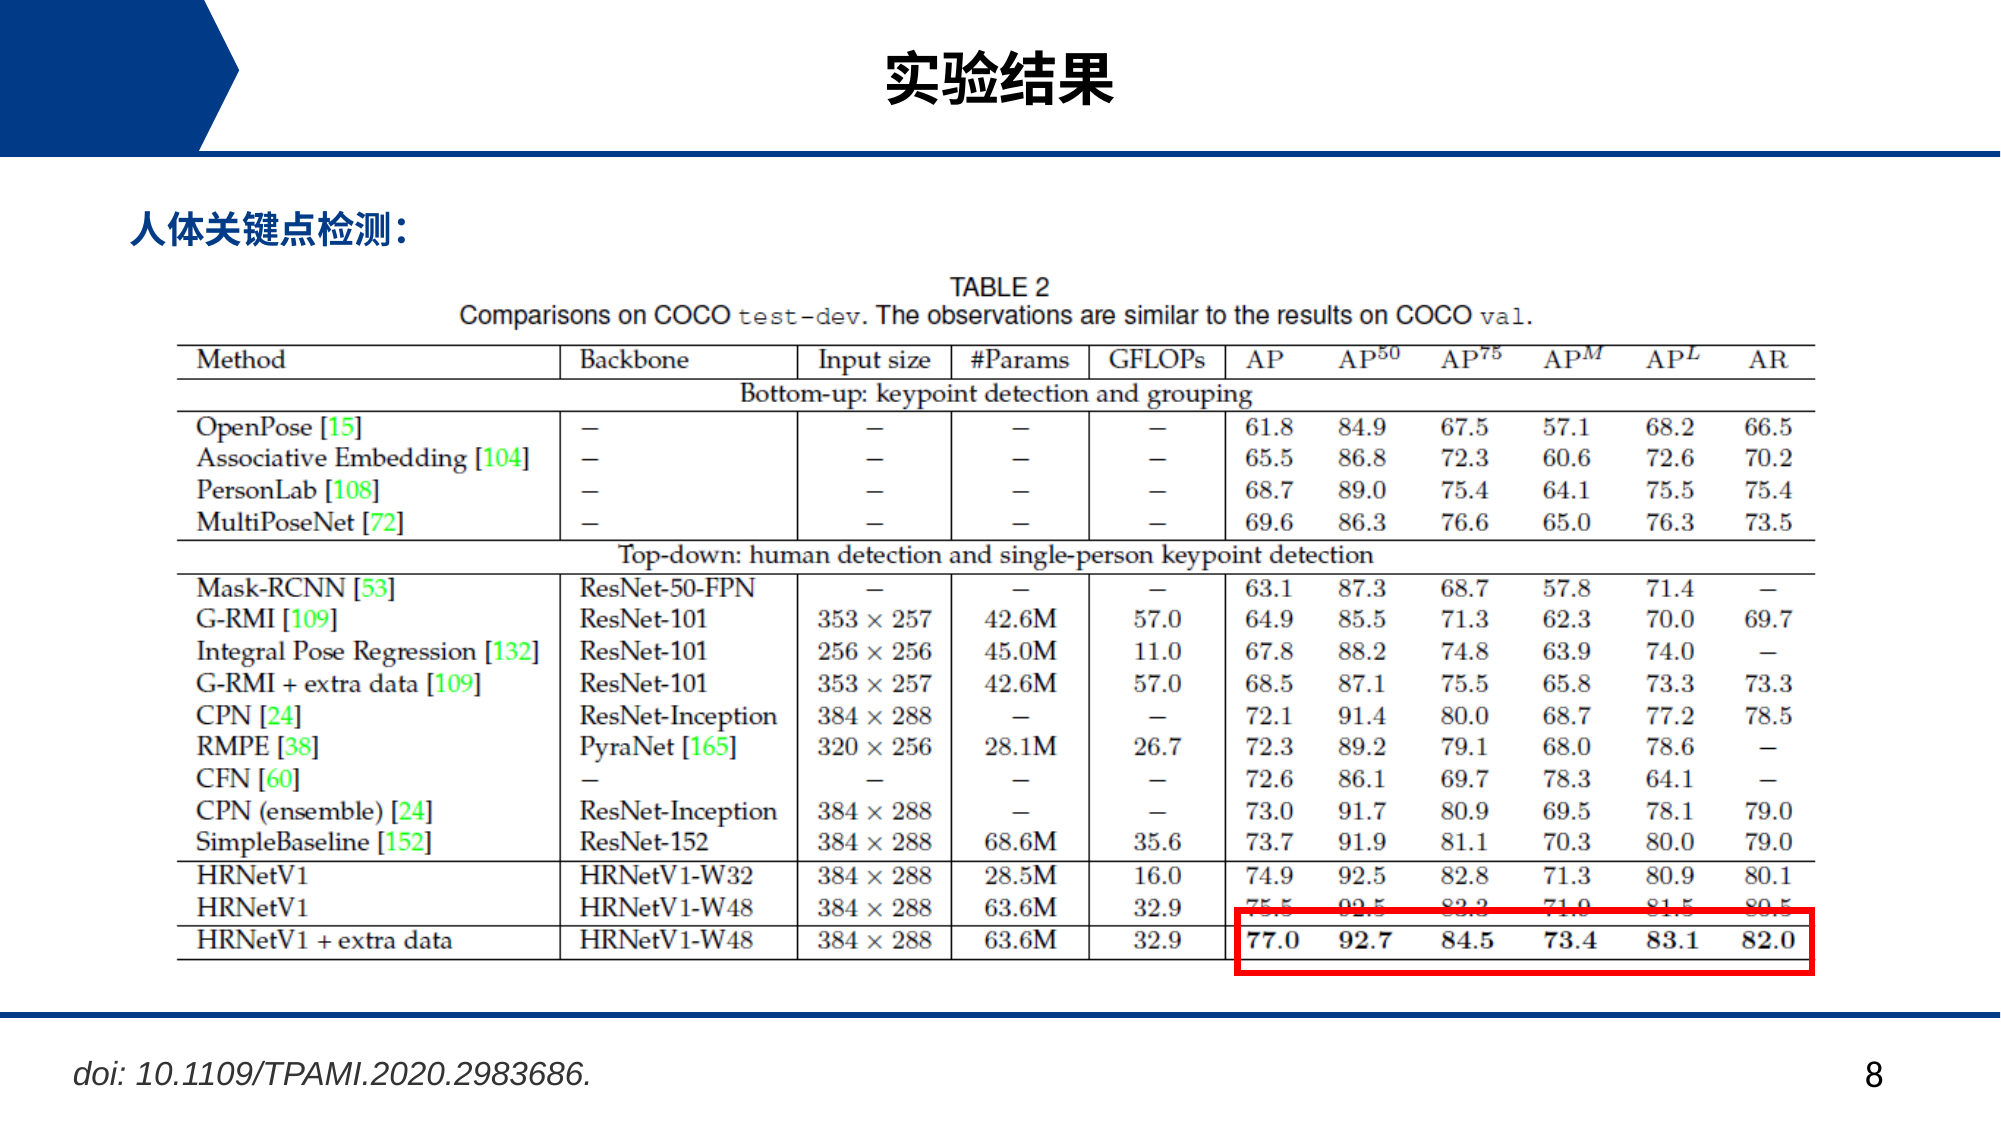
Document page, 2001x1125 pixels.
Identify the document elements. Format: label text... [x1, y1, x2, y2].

picture [167, 251, 1833, 984]
text_box doi: 10.1109/TPAMI.2020.2983686. [58, 1044, 1334, 1100]
text_box 人体关键点检测： [114, 175, 470, 259]
slide_number 8 [1850, 1042, 2000, 1103]
text_box 实验结果 [868, 35, 1168, 120]
